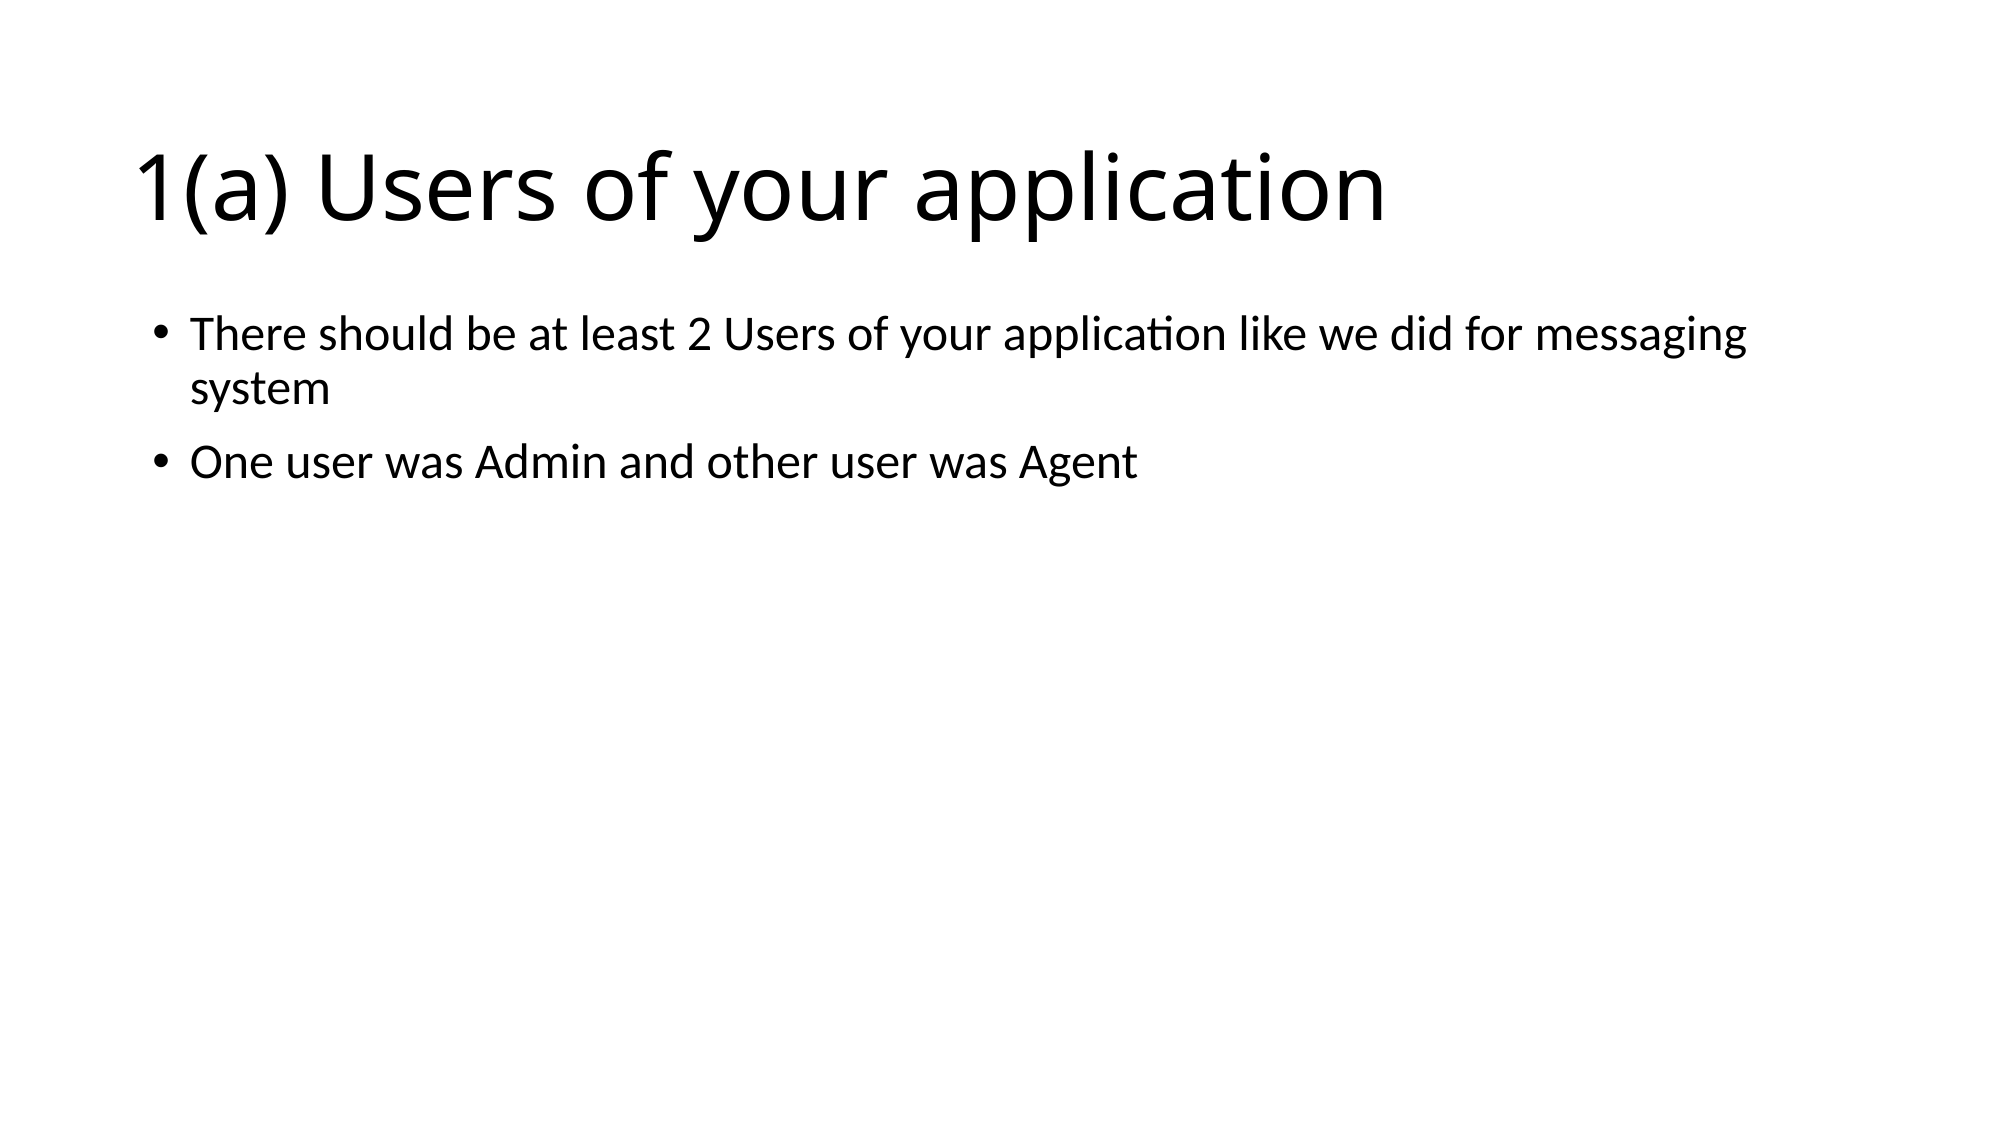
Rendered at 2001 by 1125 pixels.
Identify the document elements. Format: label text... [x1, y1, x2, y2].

title 1(a) Users of your application [116, 82, 1842, 300]
list There should be at least 2 Users of your application like we did for messaging system One user was Admin and other user was Agent [137, 299, 1863, 1014]
